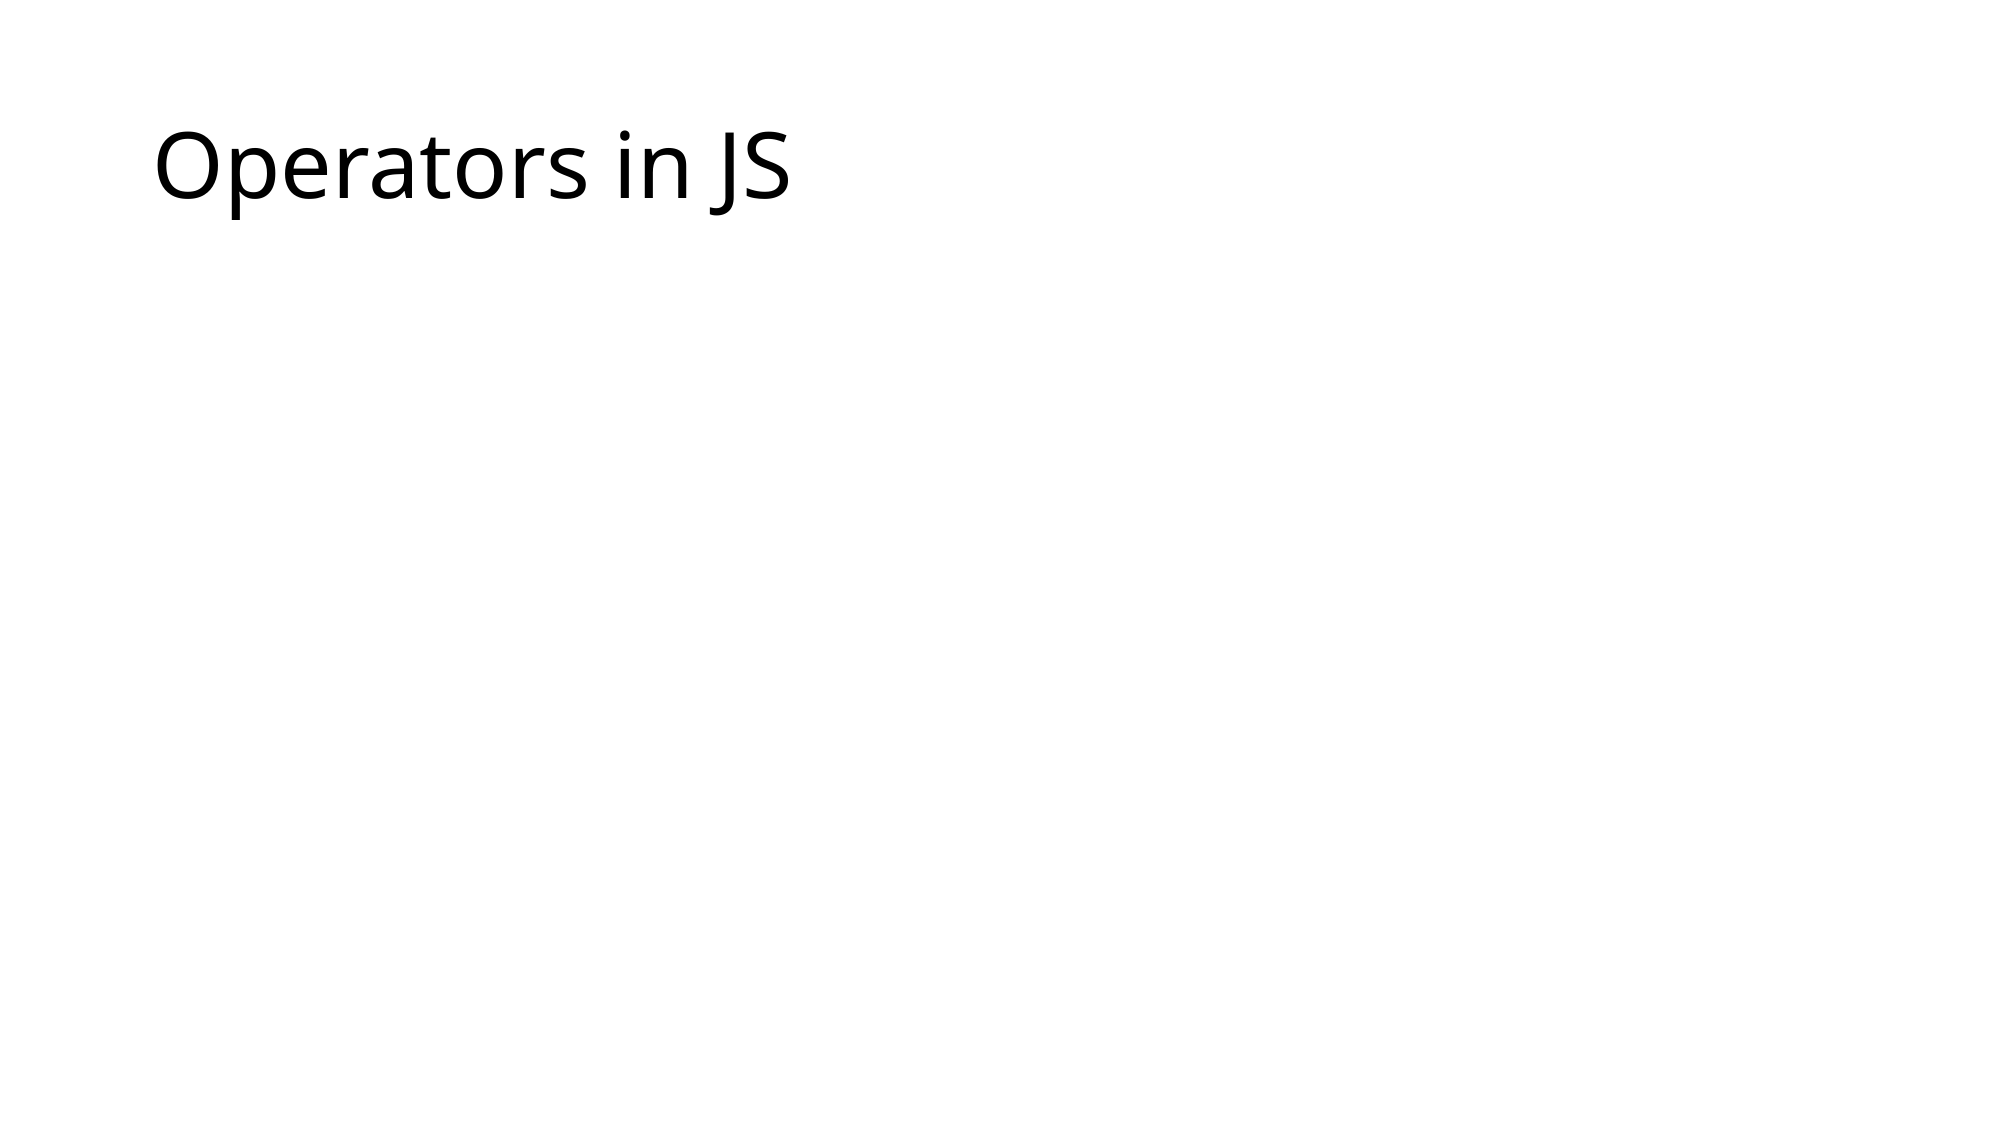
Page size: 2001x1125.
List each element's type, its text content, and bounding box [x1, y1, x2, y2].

title Operators in JS [137, 59, 1863, 278]
